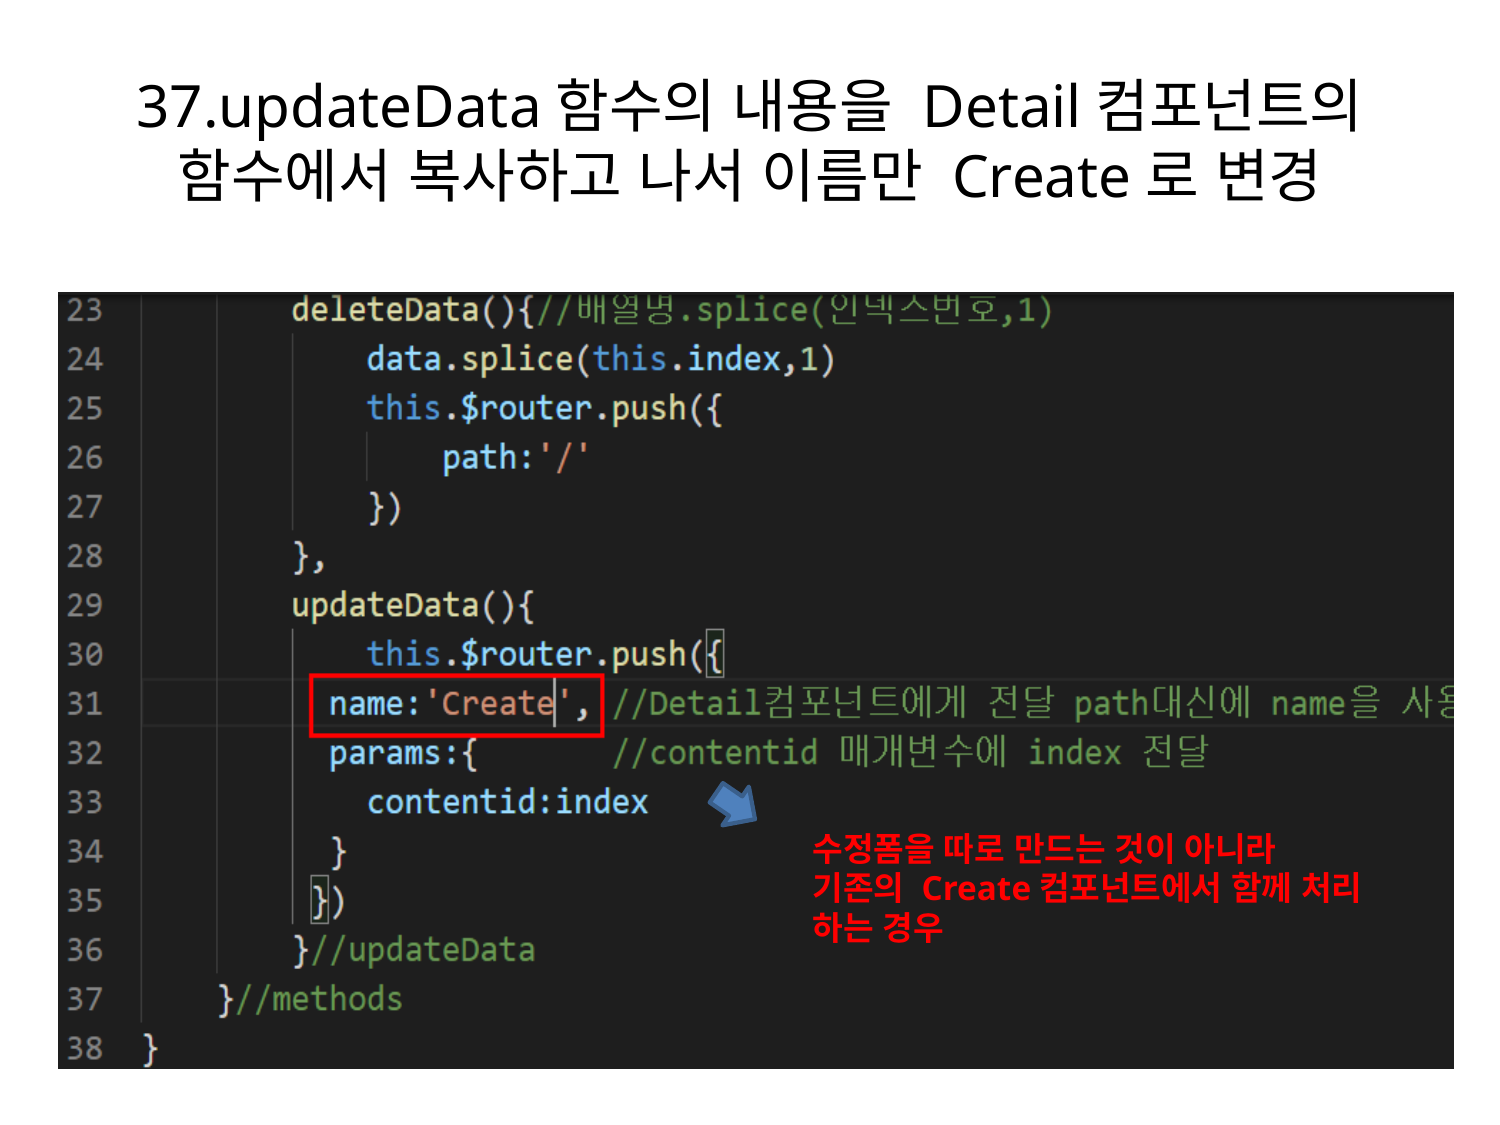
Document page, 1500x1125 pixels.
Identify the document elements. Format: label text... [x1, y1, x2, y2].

picture [58, 292, 1454, 1070]
title 37.updateData함수의 내용을 Detail컴포넌트의 함수에서 복사하고 나서 이름만 Create로 변경 [75, 45, 1425, 233]
